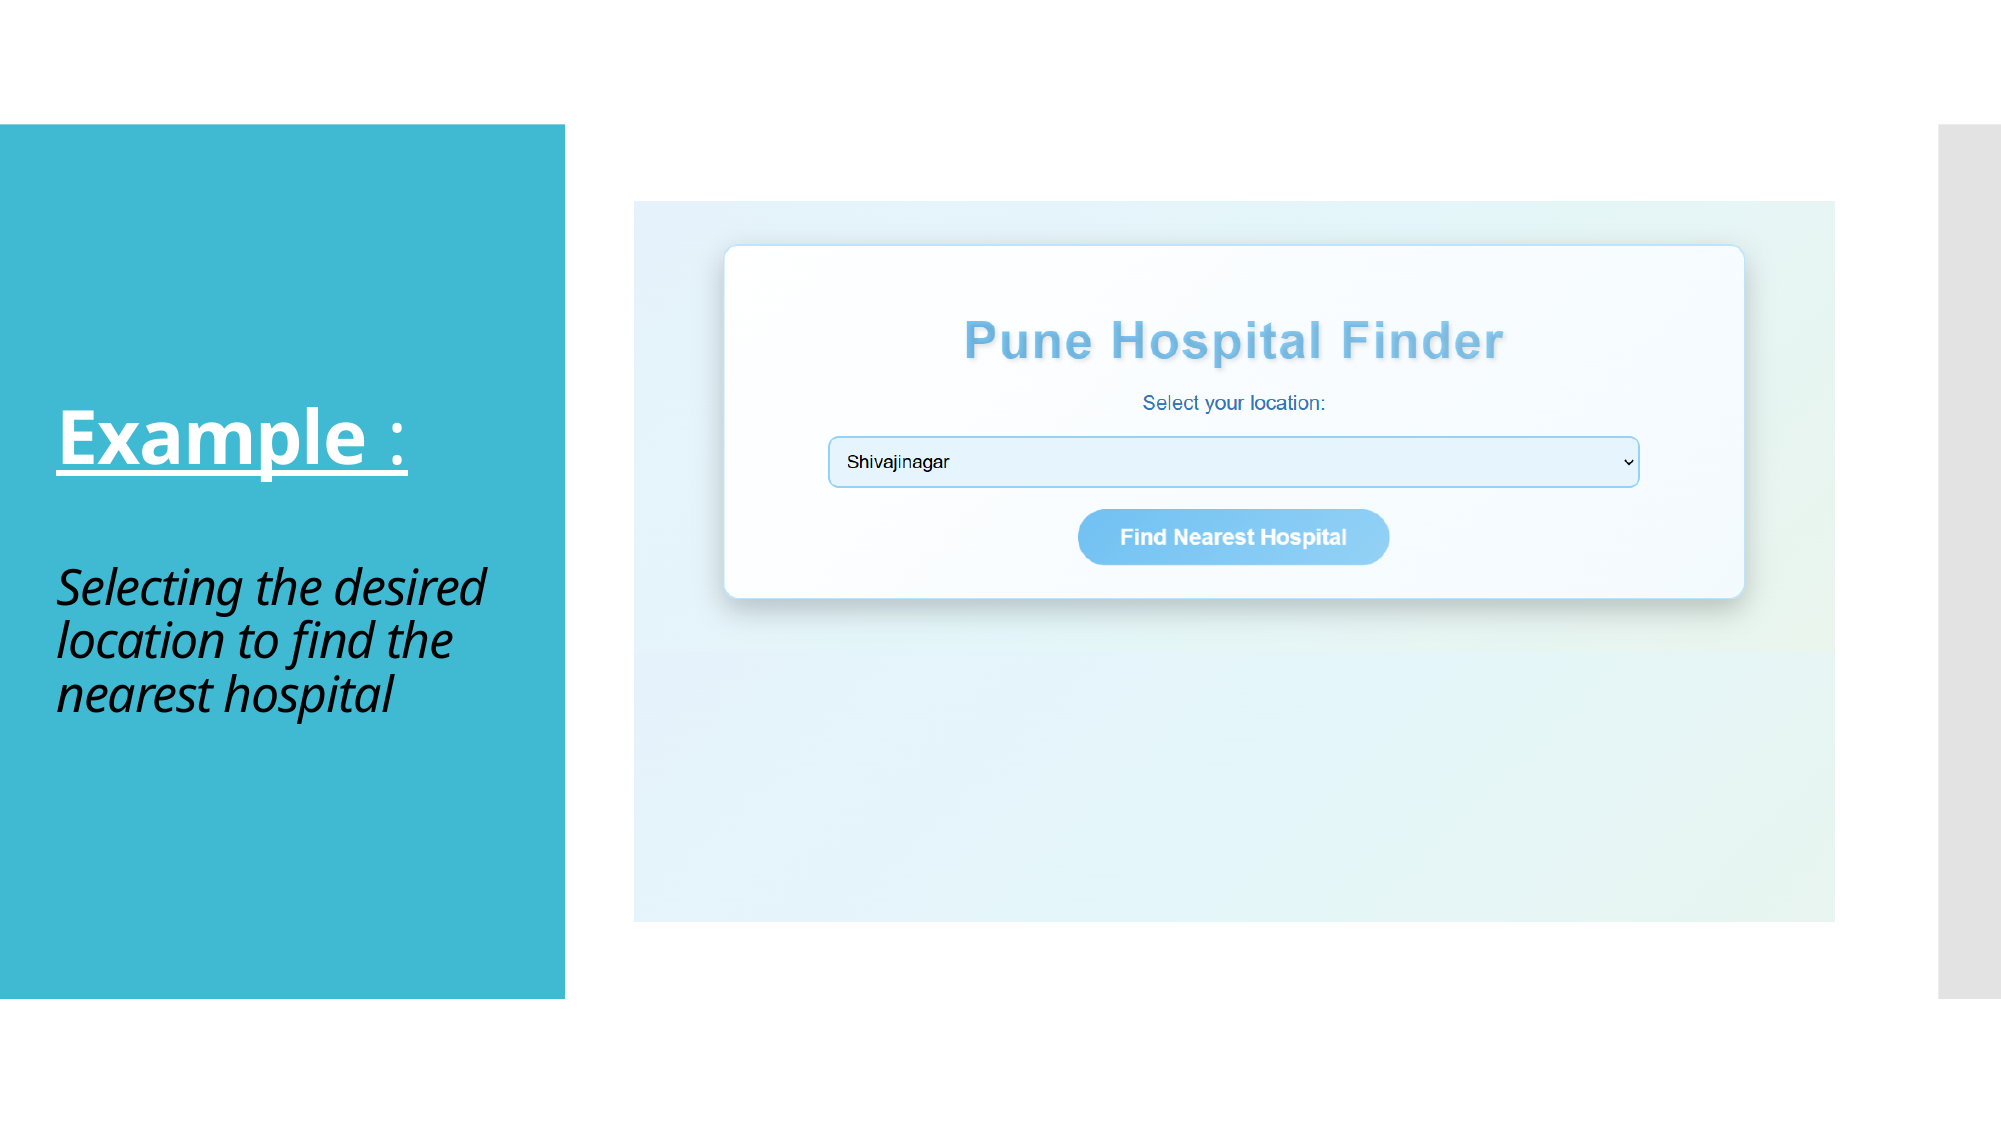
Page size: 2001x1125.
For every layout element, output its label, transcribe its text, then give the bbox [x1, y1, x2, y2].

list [634, 201, 1835, 922]
title Example : Selecting the desired location to find the nearest hospital [41, 184, 525, 940]
